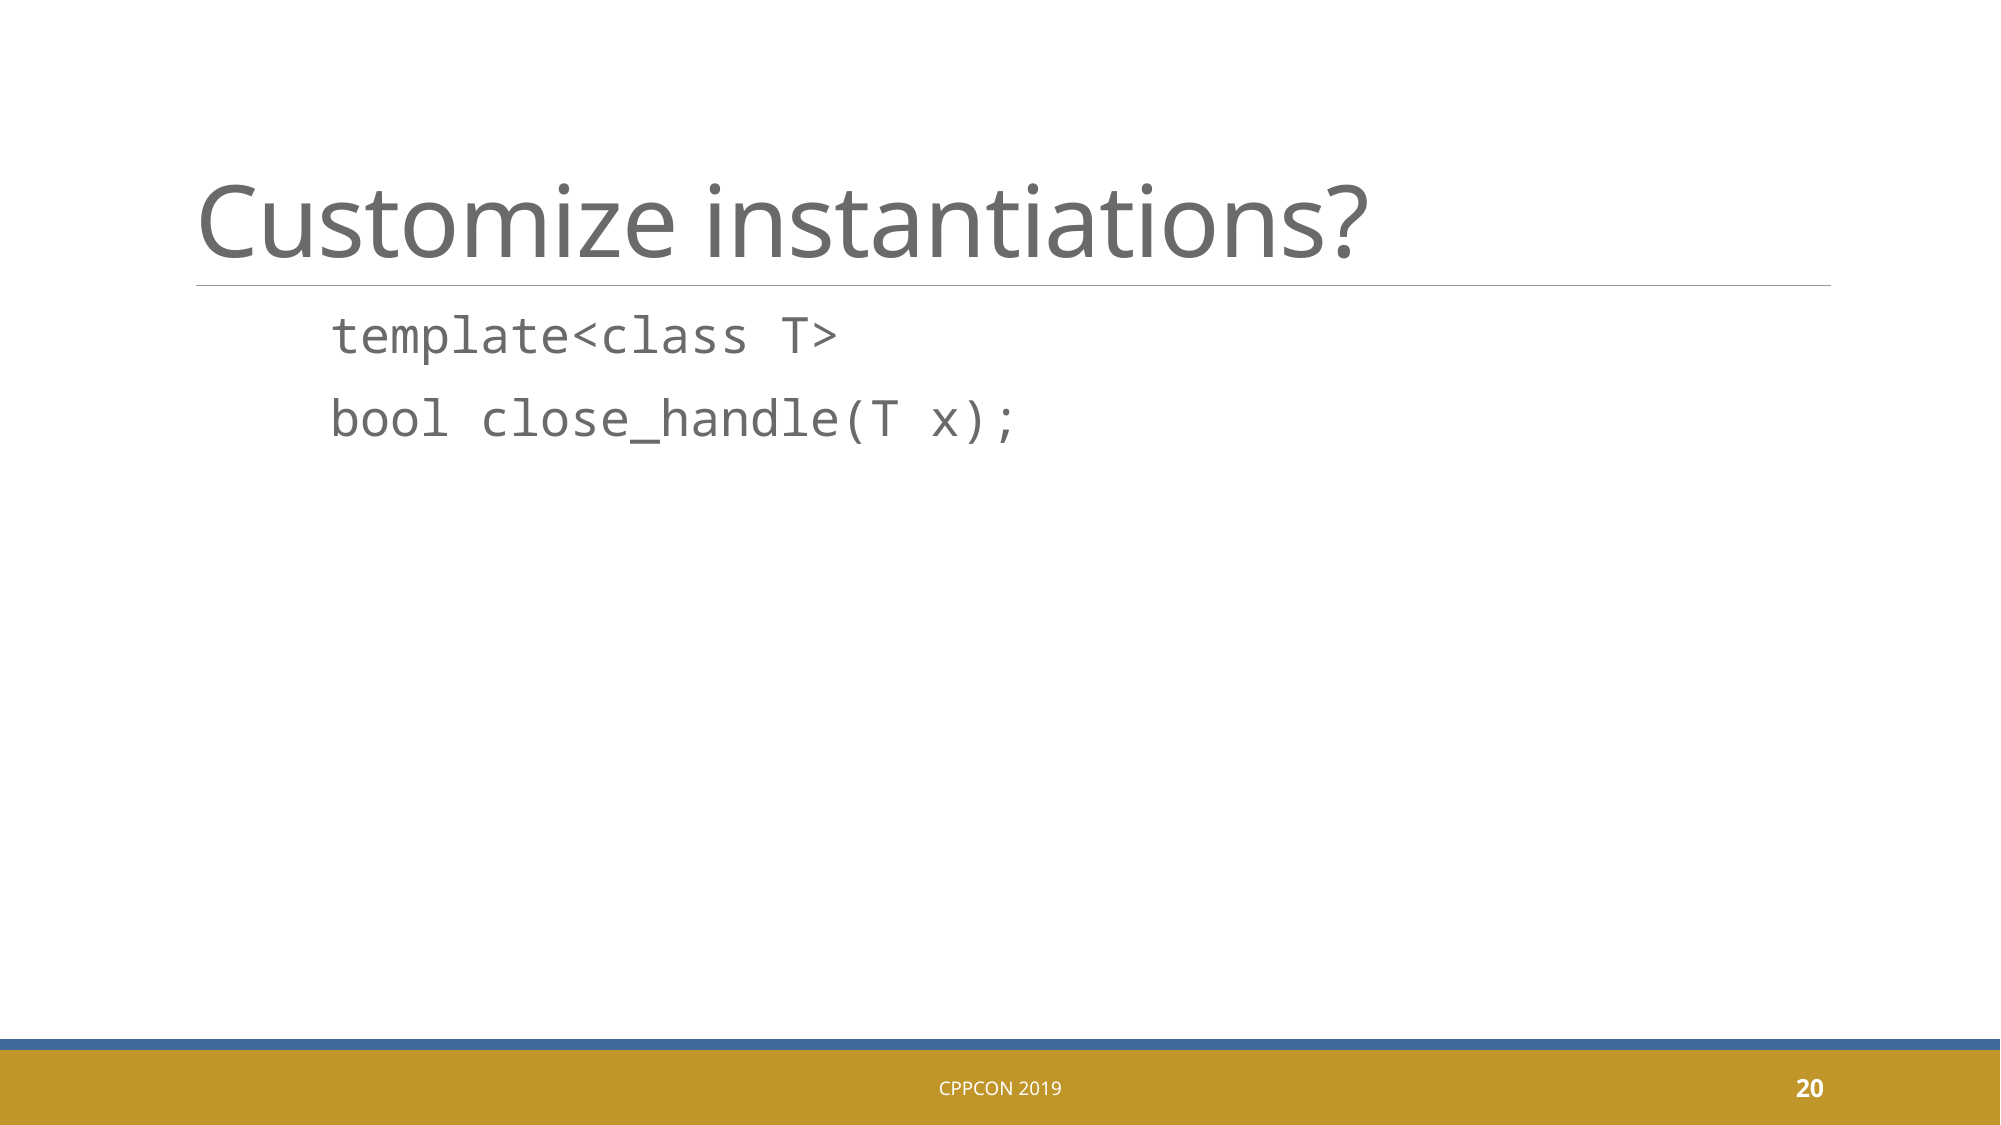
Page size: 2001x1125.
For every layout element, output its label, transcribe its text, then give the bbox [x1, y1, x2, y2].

title Customize instantiations? [180, 47, 1830, 285]
slide_number 20 [1624, 1059, 1840, 1120]
list template<class T> bool close_handle(T x); [180, 302, 1830, 963]
footer CppCon 2019 [604, 1059, 1396, 1120]
